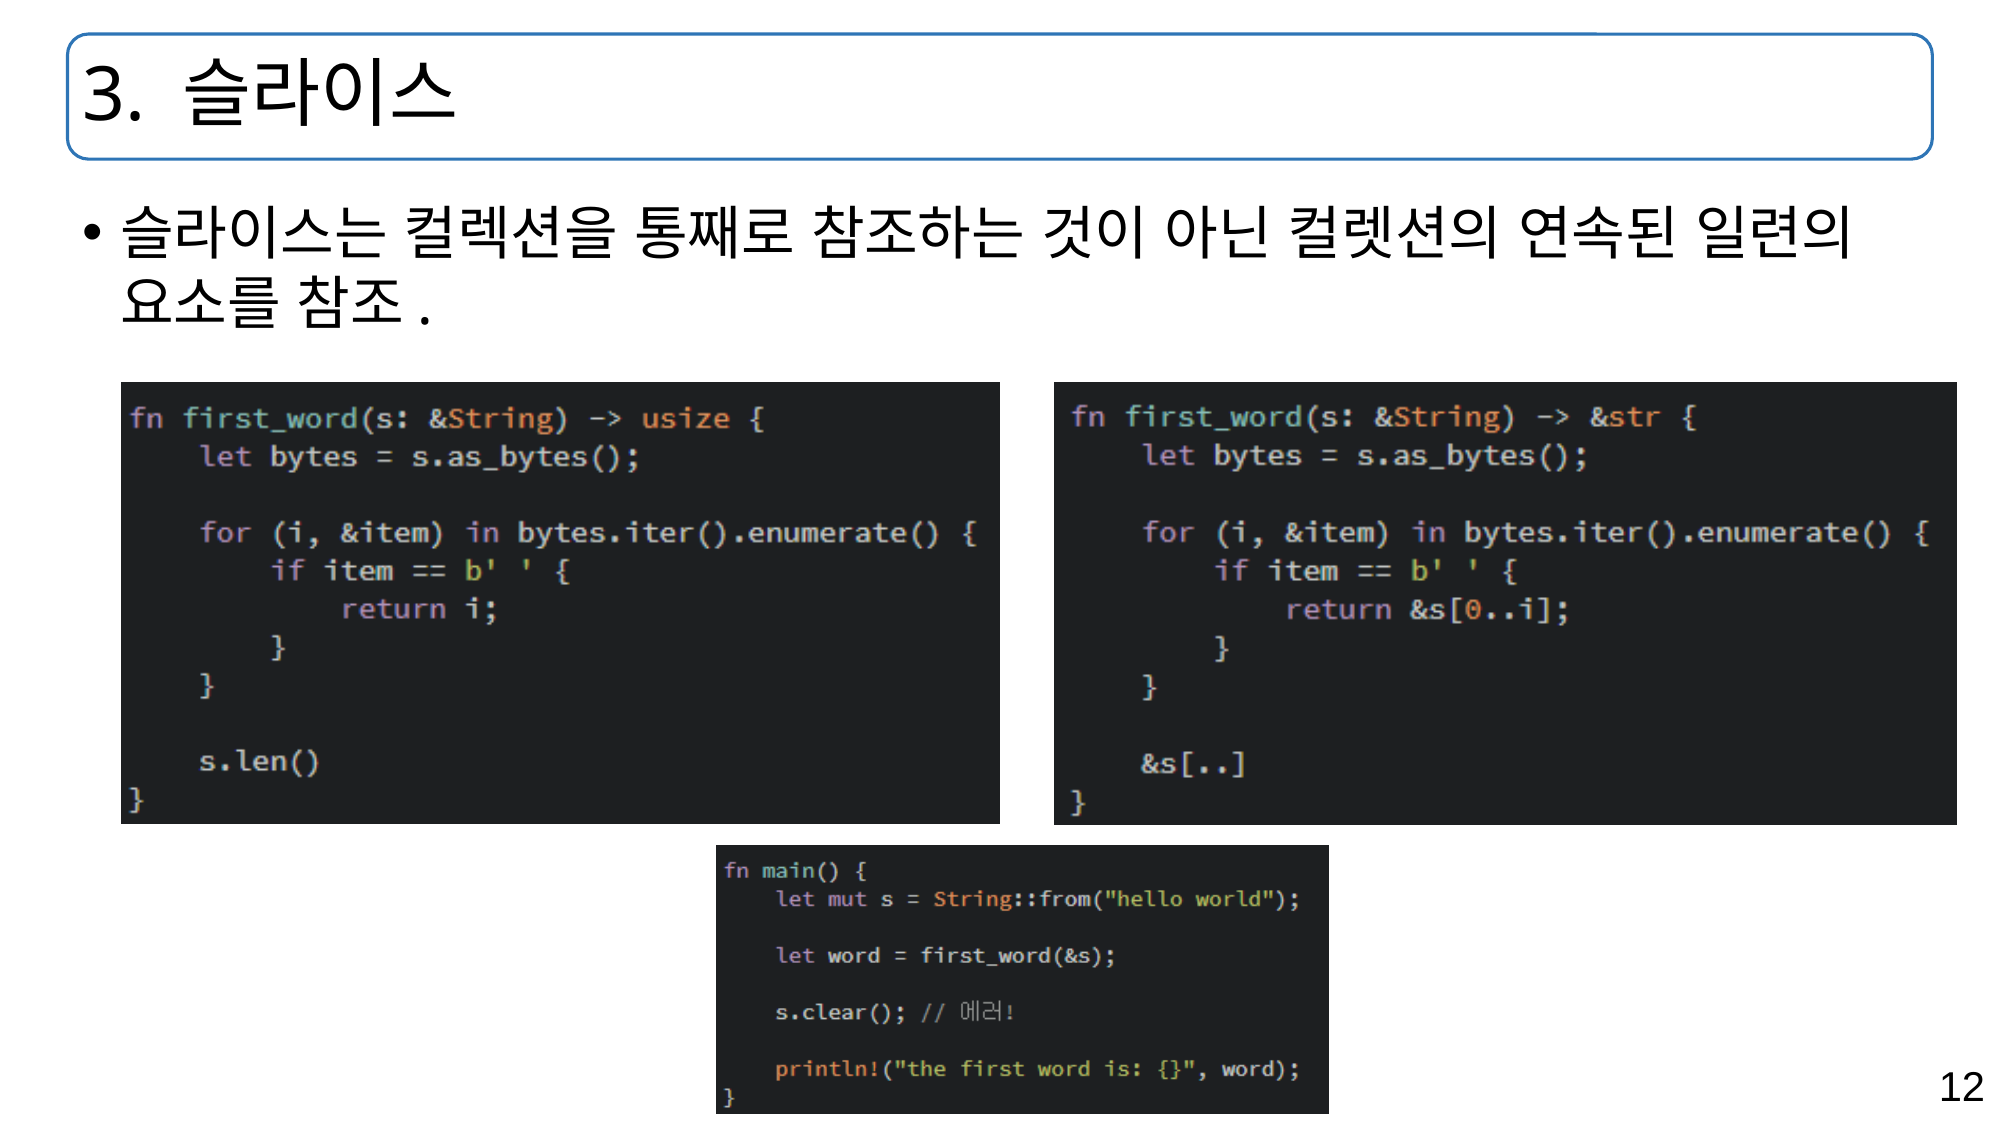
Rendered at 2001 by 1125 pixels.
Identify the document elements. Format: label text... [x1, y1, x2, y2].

title 3. 슬라이스 [67, 34, 1933, 160]
list 슬라이스는 컬렉션을 통째로 참조하는 것이 아닌 컬렛션의 연속된 일련의 요소를 참조. [67, 189, 1933, 1019]
picture [716, 845, 1329, 1114]
picture [121, 382, 1000, 824]
picture [1054, 382, 1957, 825]
